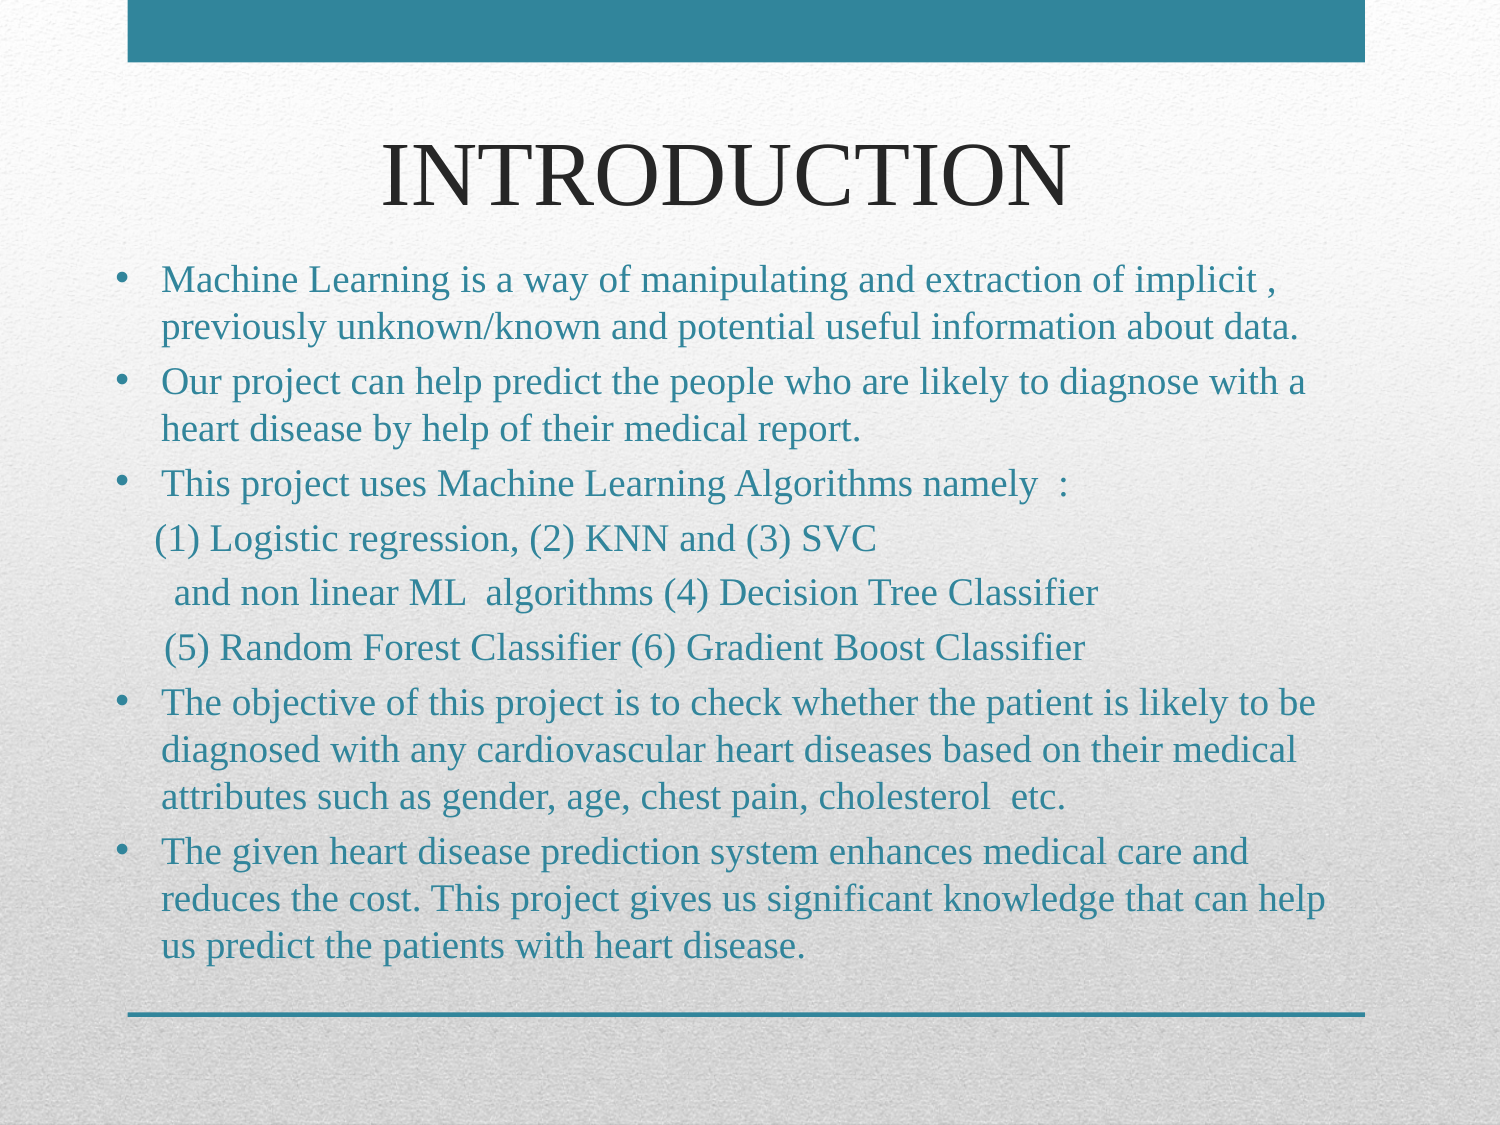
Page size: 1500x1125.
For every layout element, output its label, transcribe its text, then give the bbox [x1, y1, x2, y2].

title INTRODUCTION [171, 90, 1284, 232]
list Machine Learning is a way of manipulating and extraction of implicit , previously unknown/known and potential useful information about data. Our project can help predict the people who are likely to diagnose with a heart disease by help of their medical report. This project uses Machine Learning Algorithms namely : (1) Logistic regression, (2) KNN and (3) SVC and non linear ML algorithms (4) Decision Tree Classifier (5) Random Forest Classifier (6) Gradient Boost Classifier The objective of this project is to check whether the patient is likely to be diagnosed with any cardiovascular heart diseases based on their medical attributes such as gender, age, chest pain, cholesterol etc. The given heart disease prediction system enhances medical care and reduces the cost. This project gives us significant knowledge that can help us predict the patients with heart disease. [100, 243, 1376, 976]
